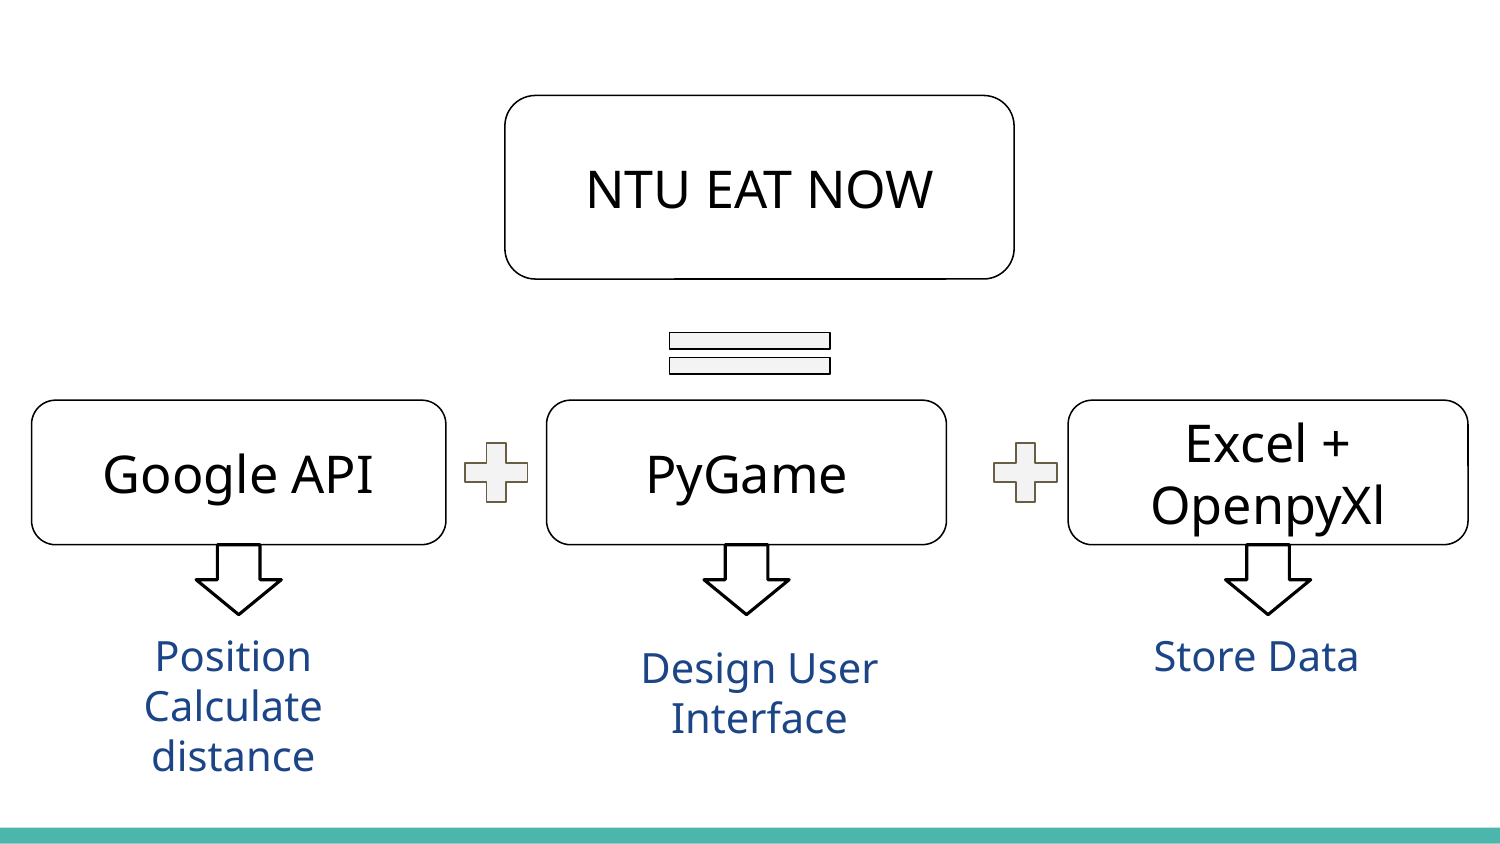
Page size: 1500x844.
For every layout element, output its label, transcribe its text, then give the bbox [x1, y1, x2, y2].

text_box PyGame [546, 400, 947, 545]
text_box [703, 544, 790, 615]
text_box Position Calculate distance [52, 614, 426, 746]
text_box [196, 544, 282, 615]
text_box Excel + OpenpyXl [1068, 400, 1469, 545]
text_box [994, 442, 1057, 503]
text_box Store Data [1014, 614, 1500, 715]
text_box [669, 332, 831, 350]
text_box Google API [31, 400, 446, 545]
text_box Design User Interface [533, 627, 986, 734]
text_box [464, 442, 528, 503]
text_box NTU EAT NOW [504, 95, 1015, 280]
text_box [1225, 544, 1311, 614]
text_box [669, 357, 831, 374]
